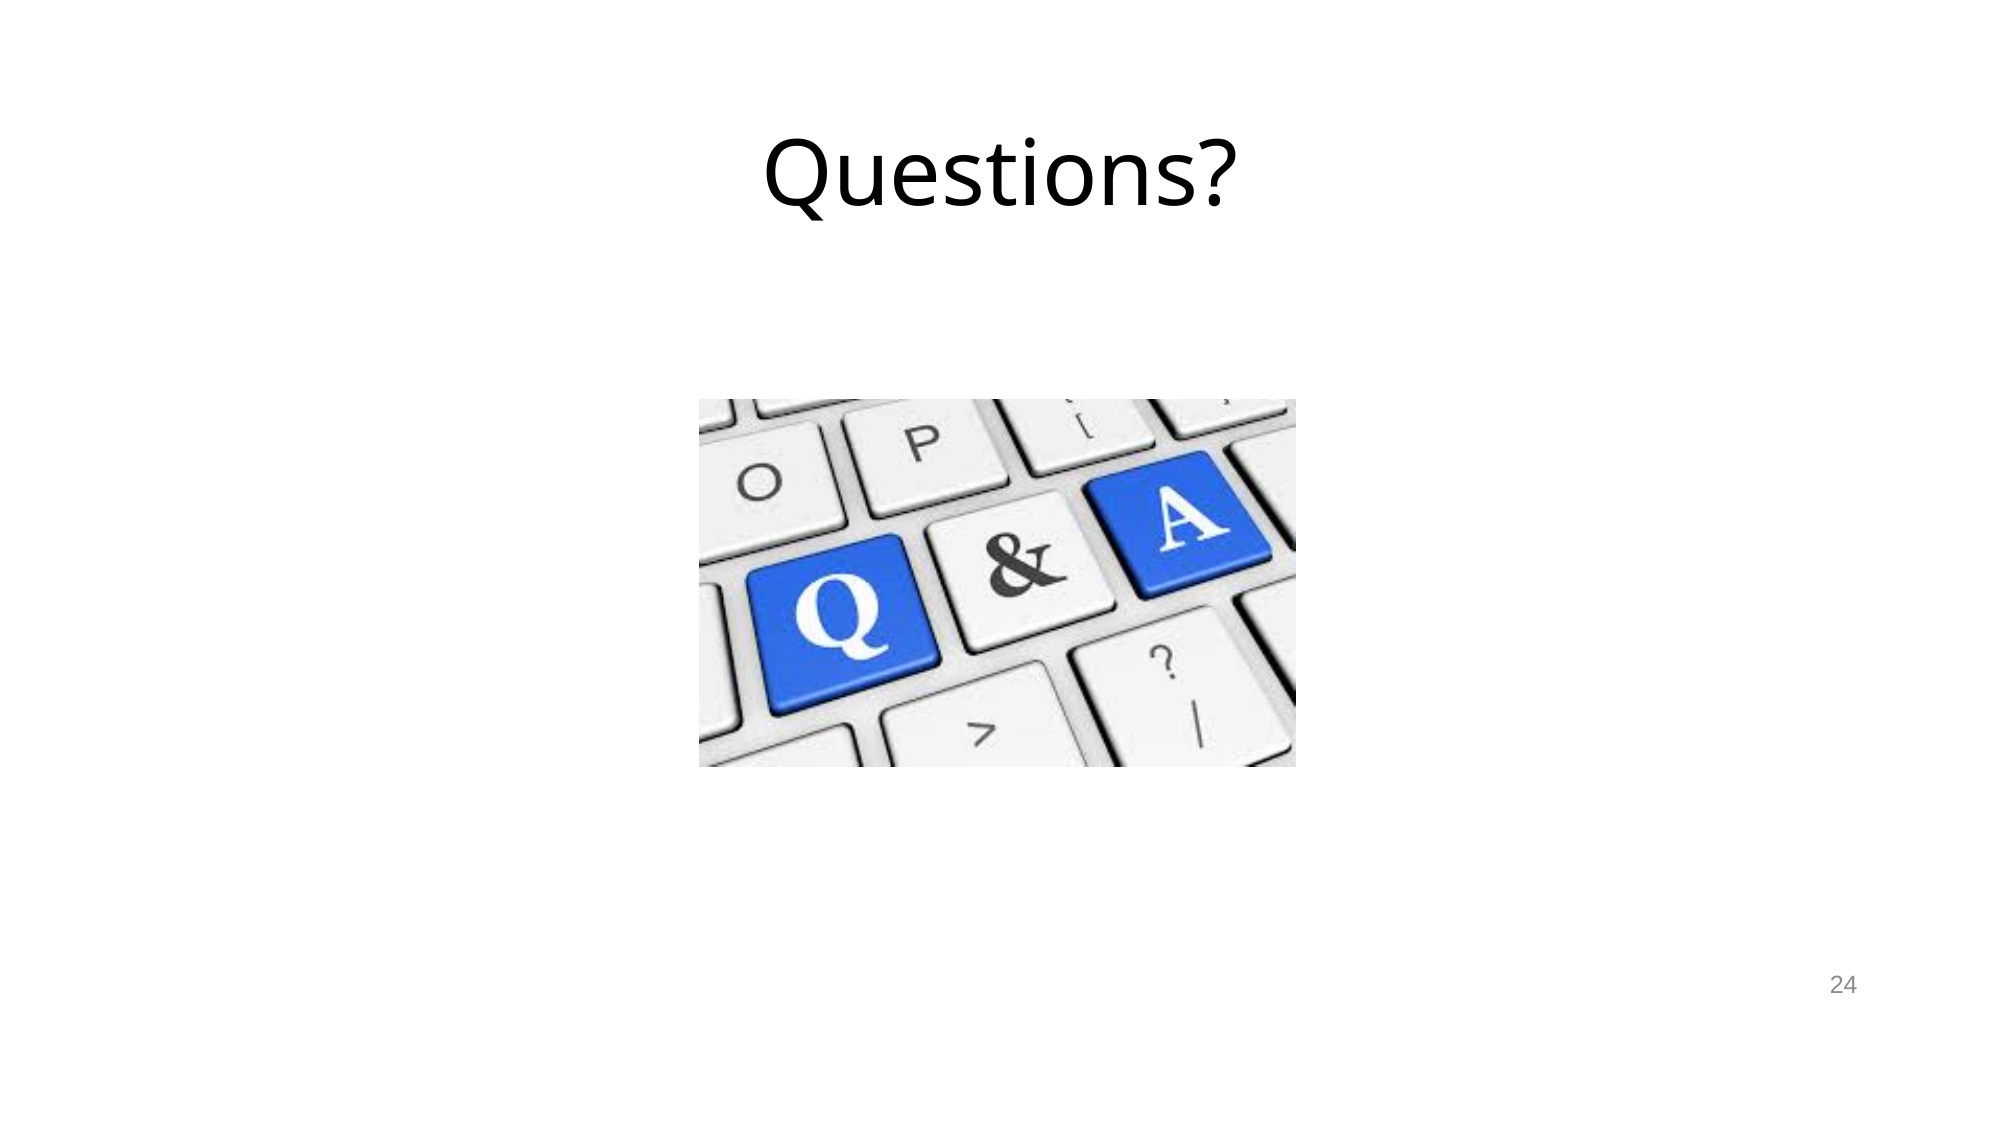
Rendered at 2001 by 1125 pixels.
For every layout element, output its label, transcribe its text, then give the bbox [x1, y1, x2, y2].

slide_number 24 [1777, 940, 1911, 1027]
picture [699, 399, 1296, 767]
title Questions? [99, 74, 1901, 263]
